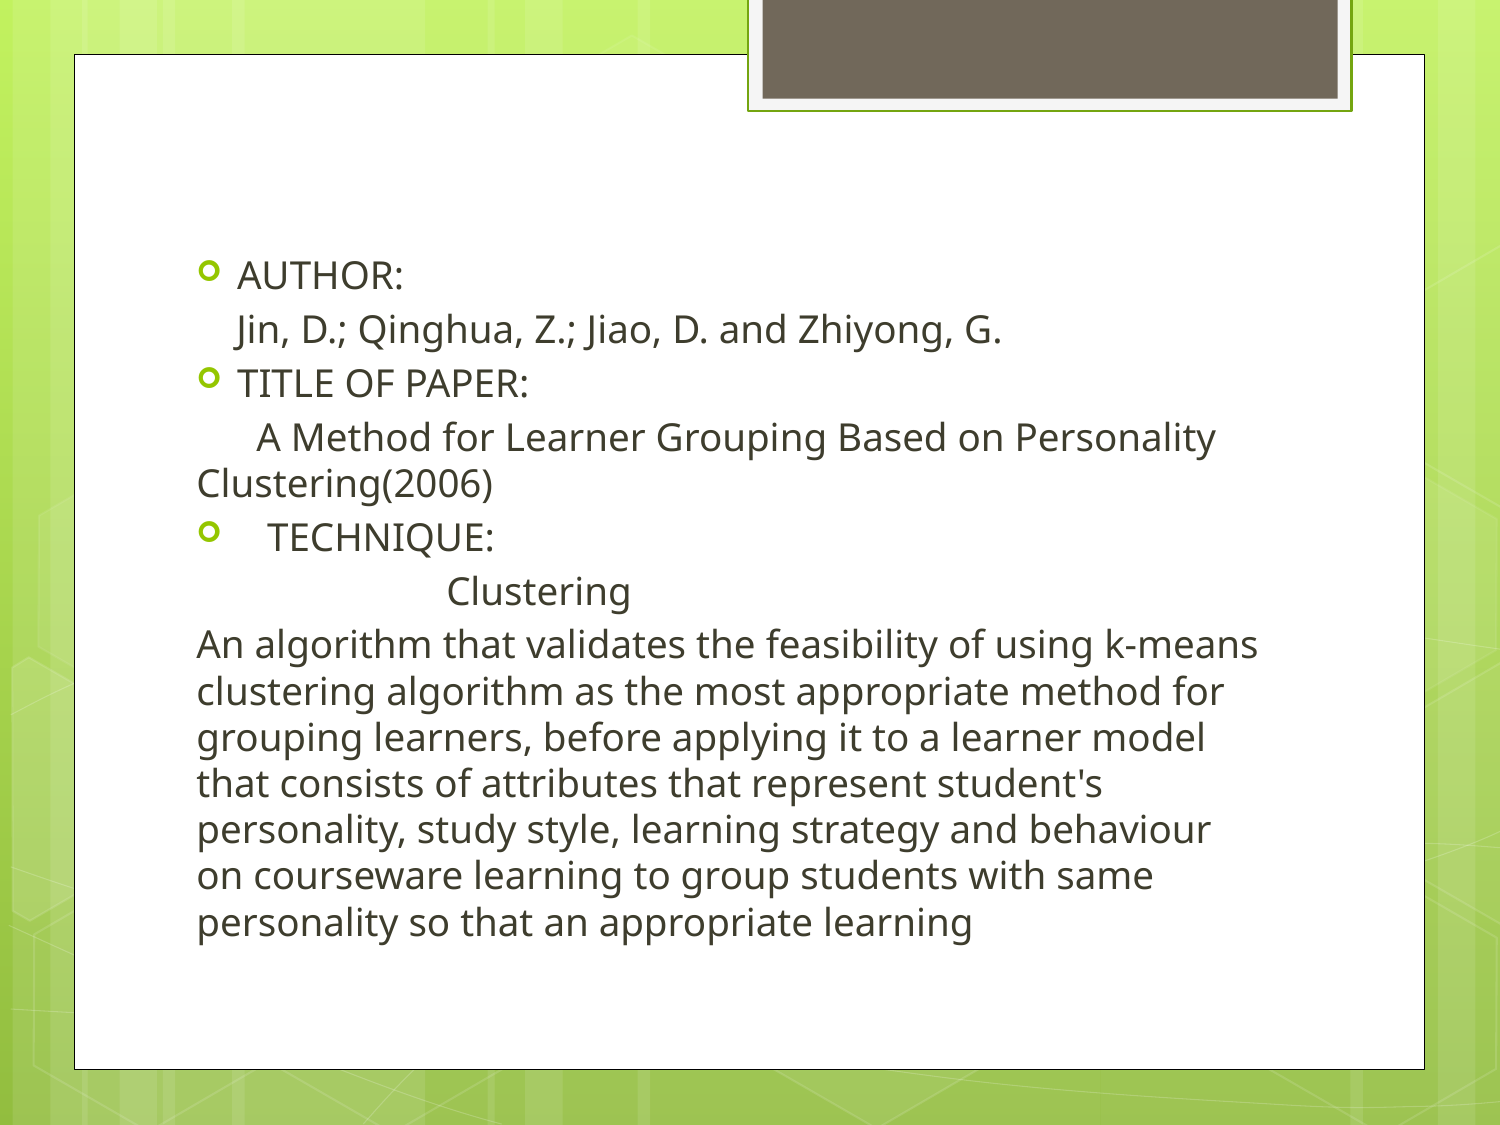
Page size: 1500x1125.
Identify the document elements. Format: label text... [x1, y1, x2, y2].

list AUTHOR: Jin, D.; Qinghua, Z.; Jiao, D. and Zhiyong, G. TITLE OF PAPER: A Method for Learner Grouping Based on Personality Clustering(2006) TECHNIQUE: Clustering An algorithm that validates the feasibility of using k-means clustering algorithm as the most appropriate method for grouping learners, before applying it to a learner model that consists of attributes that represent student's personality, study style, learning strategy and behaviour on courseware learning to group students with same personality so that an appropriate learning [171, 243, 1283, 957]
